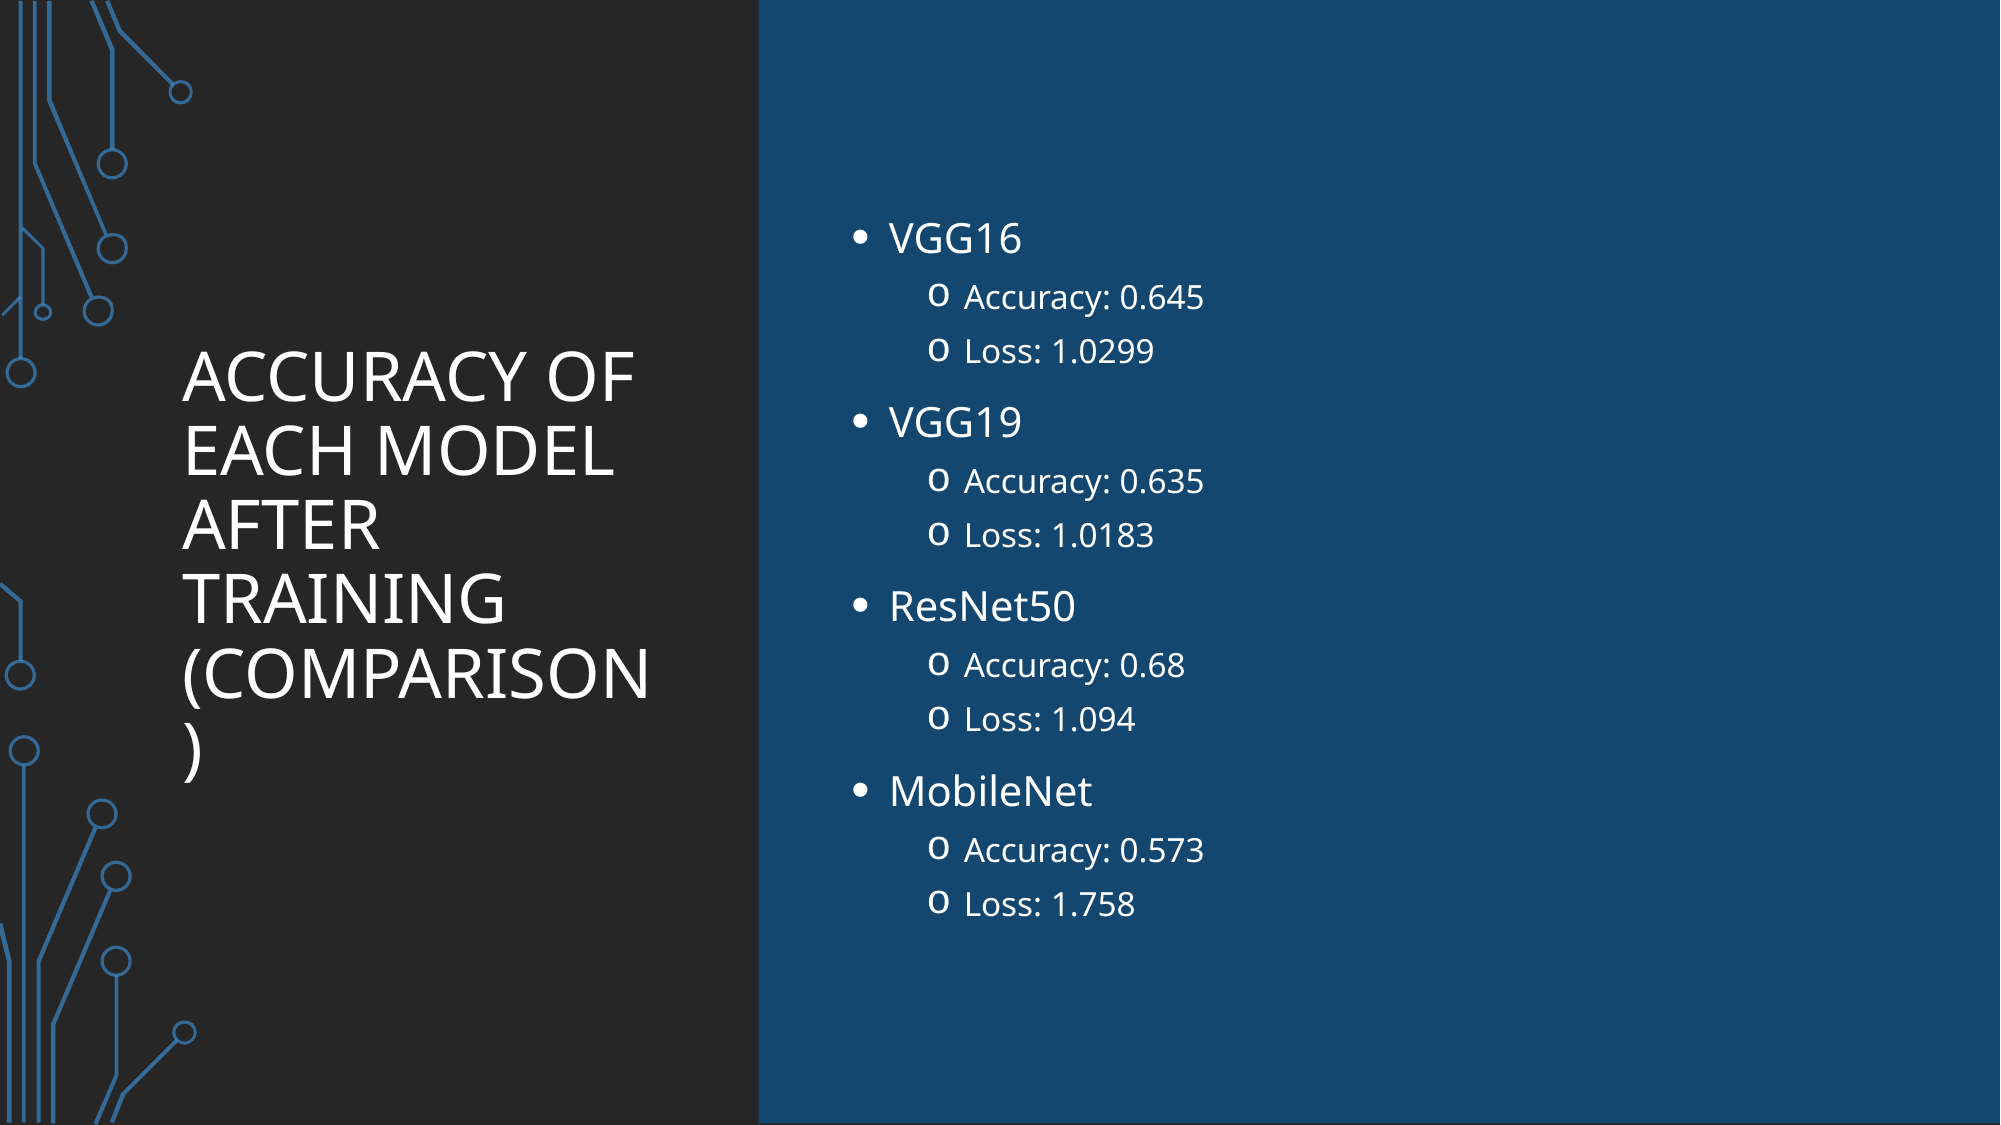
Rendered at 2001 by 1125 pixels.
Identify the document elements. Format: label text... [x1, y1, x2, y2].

title Accuracy of each model after training (Comparison) [199, 179, 670, 950]
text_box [0, 0, 199, 1125]
text_box [758, 0, 2000, 1124]
list VGG16 Accuracy: 0.645 Loss: 1.0299 VGG19 Accuracy: 0.635 Loss: 1.0183 ResNet50 Accuracy: 0.68 Loss: 1.094 MobileNet Accuracy: 0.573 Loss: 1.758 [836, 179, 1813, 950]
text_box [199, 0, 2000, 1125]
